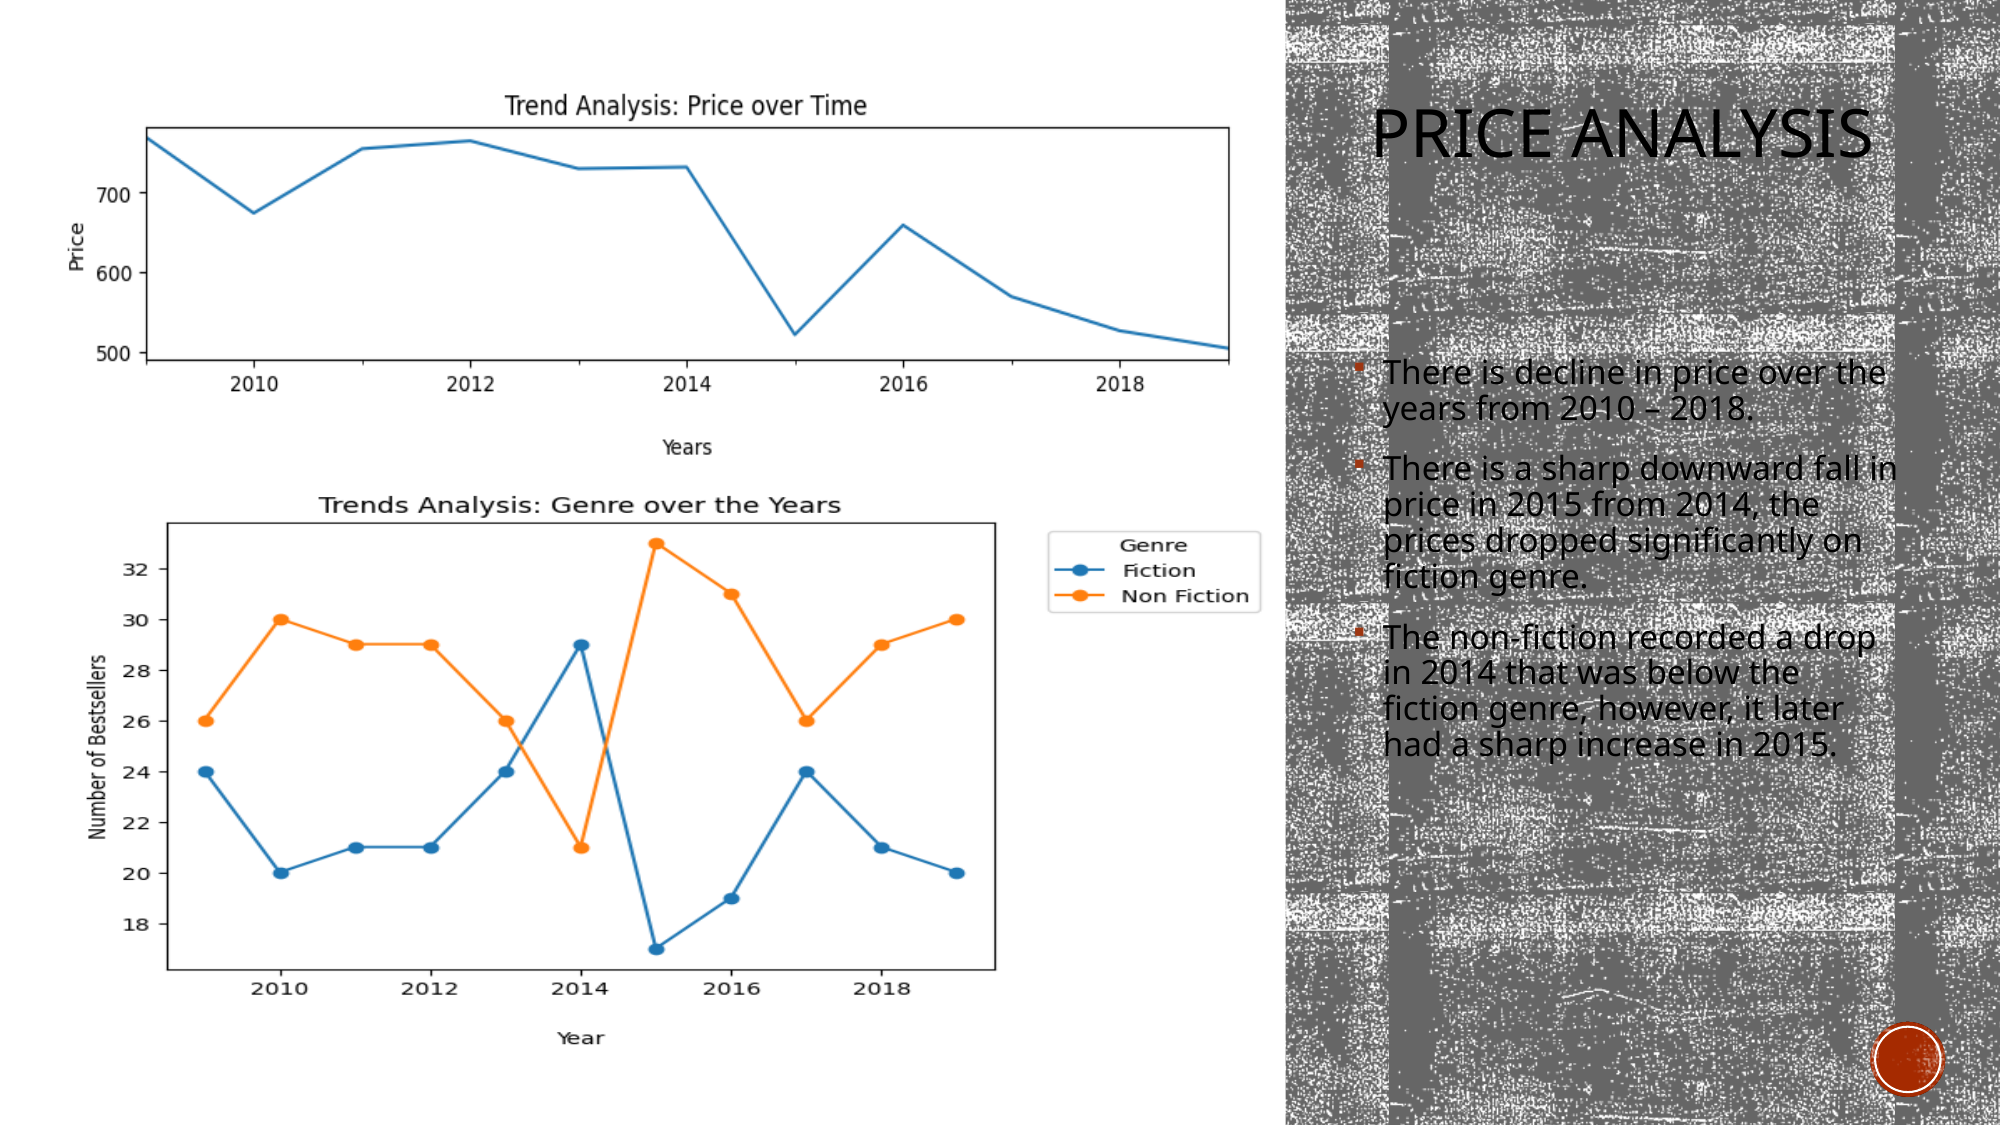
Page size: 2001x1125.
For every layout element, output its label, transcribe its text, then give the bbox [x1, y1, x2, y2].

text_box [1338, 318, 1920, 347]
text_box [1872, 1024, 1944, 1096]
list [73, 490, 1274, 1058]
text_box [1284, 0, 2000, 1125]
title Price Analysis [1338, 79, 1920, 318]
text_box There is decline in price over the years from 2010 – 2018. There is a sharp downward fall in price in 2015 from 2014, the prices dropped significantly on fiction genre. The non-fiction recorded a drop in 2014 that was below the fiction genre, however, it later had a sharp increase in 2015. [1338, 347, 1920, 1013]
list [60, 84, 1237, 470]
